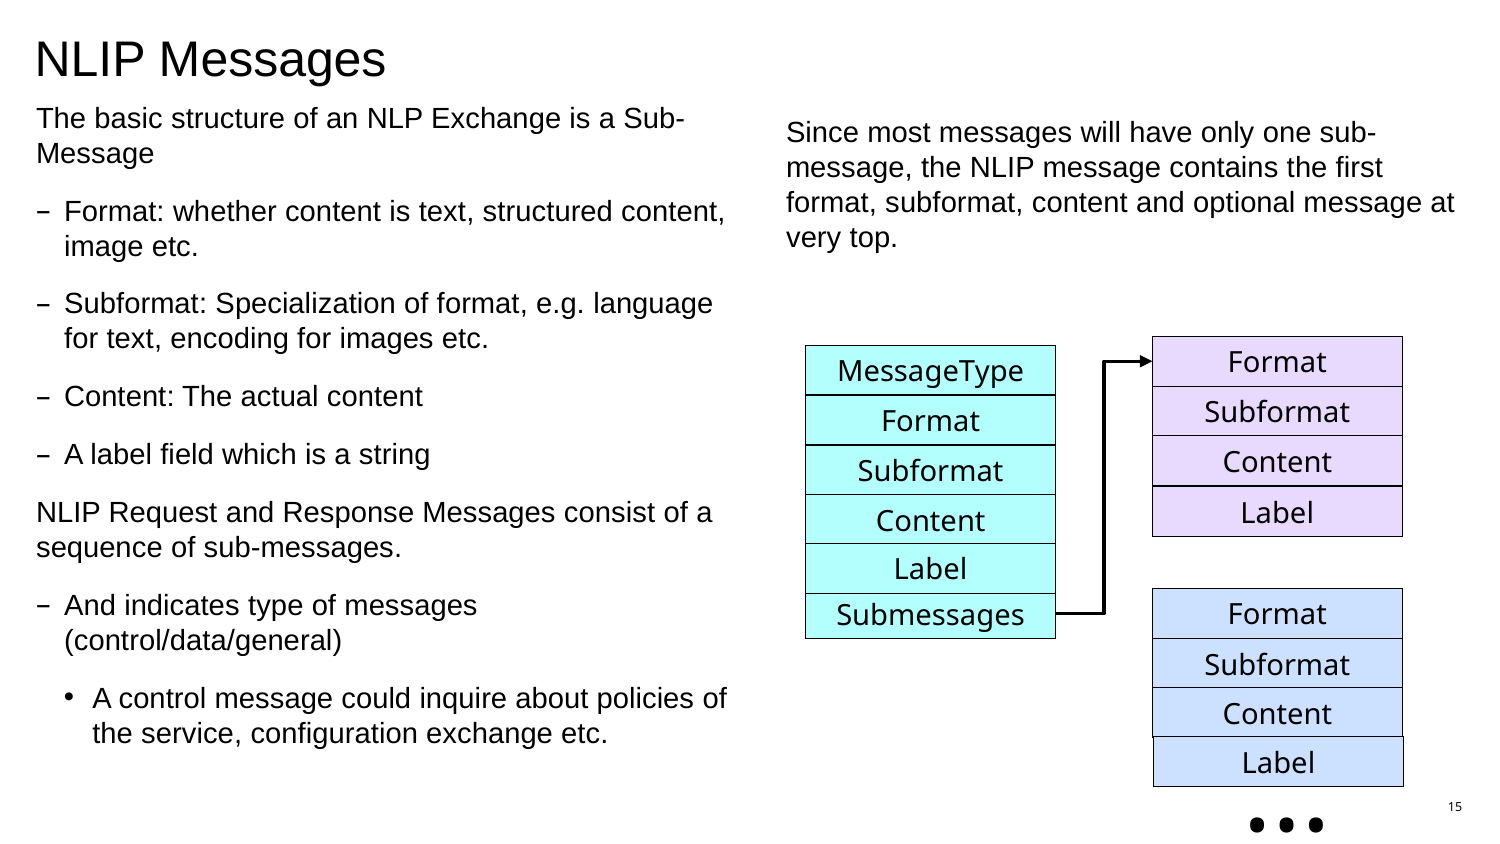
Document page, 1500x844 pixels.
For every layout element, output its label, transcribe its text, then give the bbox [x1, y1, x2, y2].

list The basic structure of an NLP Exchange is a Sub-Message Format: whether content is text, structured content, image etc. Subformat: Specialization of format, e.g. language for text, encoding for images etc. Content: The actual content A label field which is a string NLIP Request and Response Messages consist of a sequence of sub-messages. And indicates type of messages (control/data/general) A control message could inquire about policies of the service, configuration exchange etc. [36, 98, 744, 844]
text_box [805, 336, 1403, 844]
list Since most messages will have only one sub-message, the NLIP message contains the first format, subformat, content and optional message at very top. [786, 113, 1464, 263]
slide_number 15 [1407, 793, 1463, 821]
title NLIP Messages [34, 33, 714, 165]
